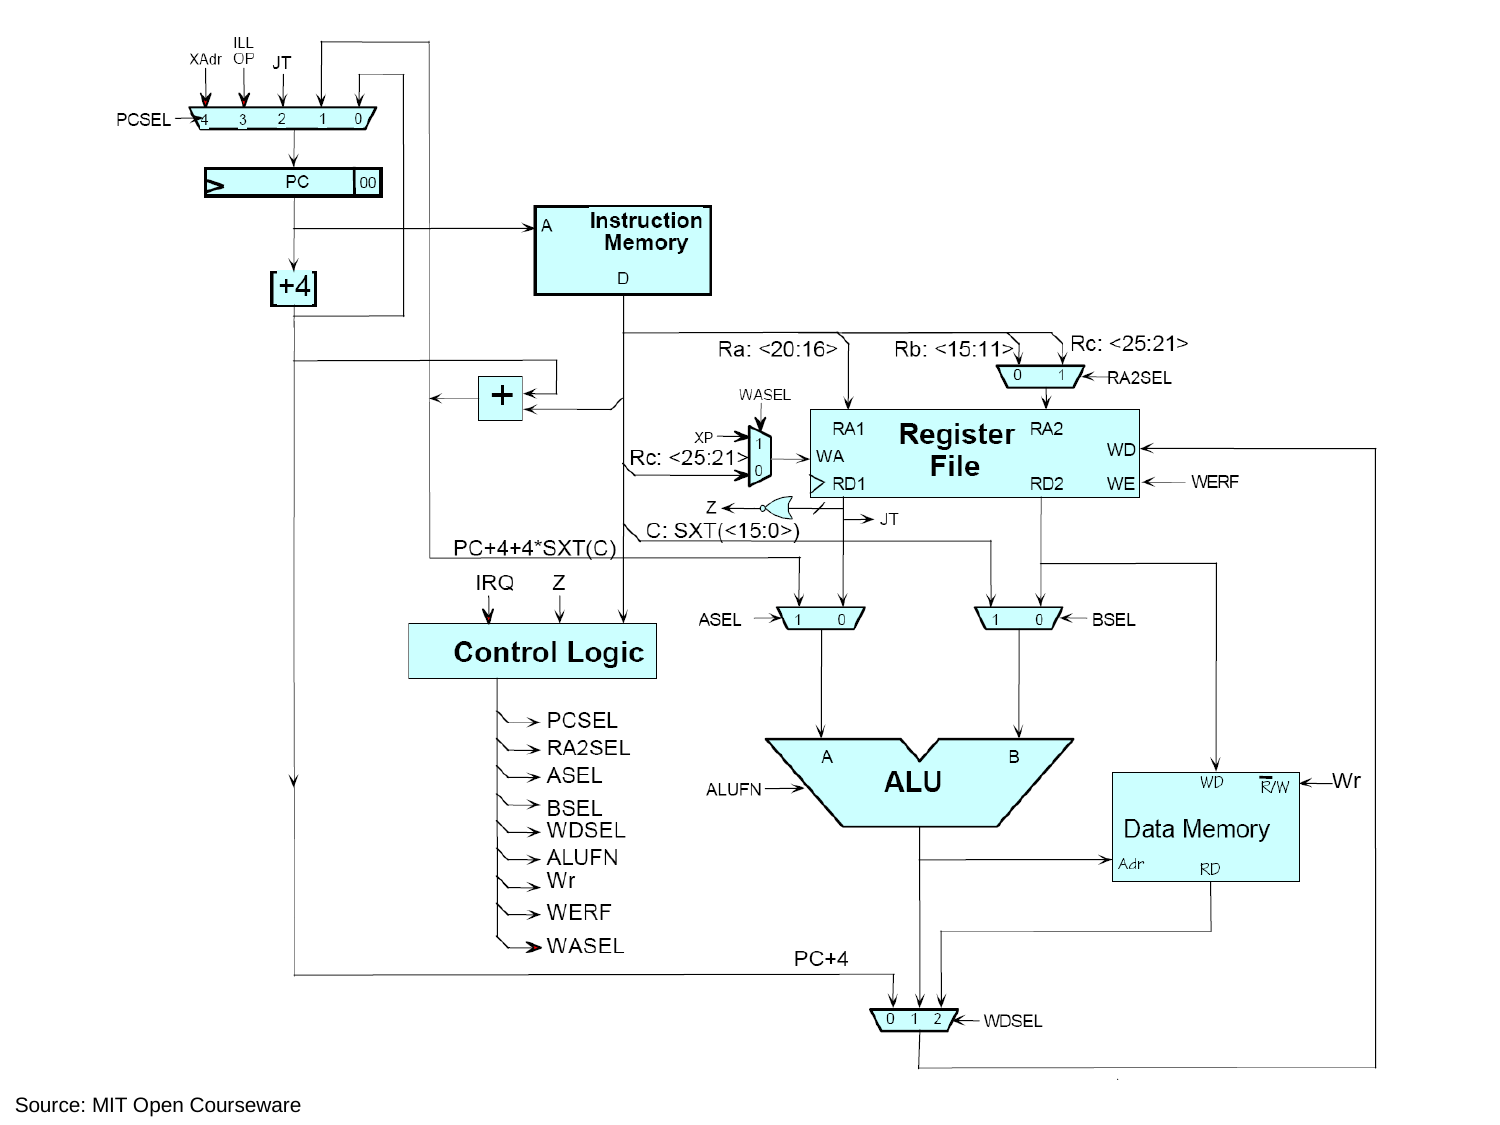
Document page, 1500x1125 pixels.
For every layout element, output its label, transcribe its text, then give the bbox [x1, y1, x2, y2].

picture [87, 12, 1406, 1088]
text_box Source: MIT Open Courseware [0, 1084, 388, 1125]
